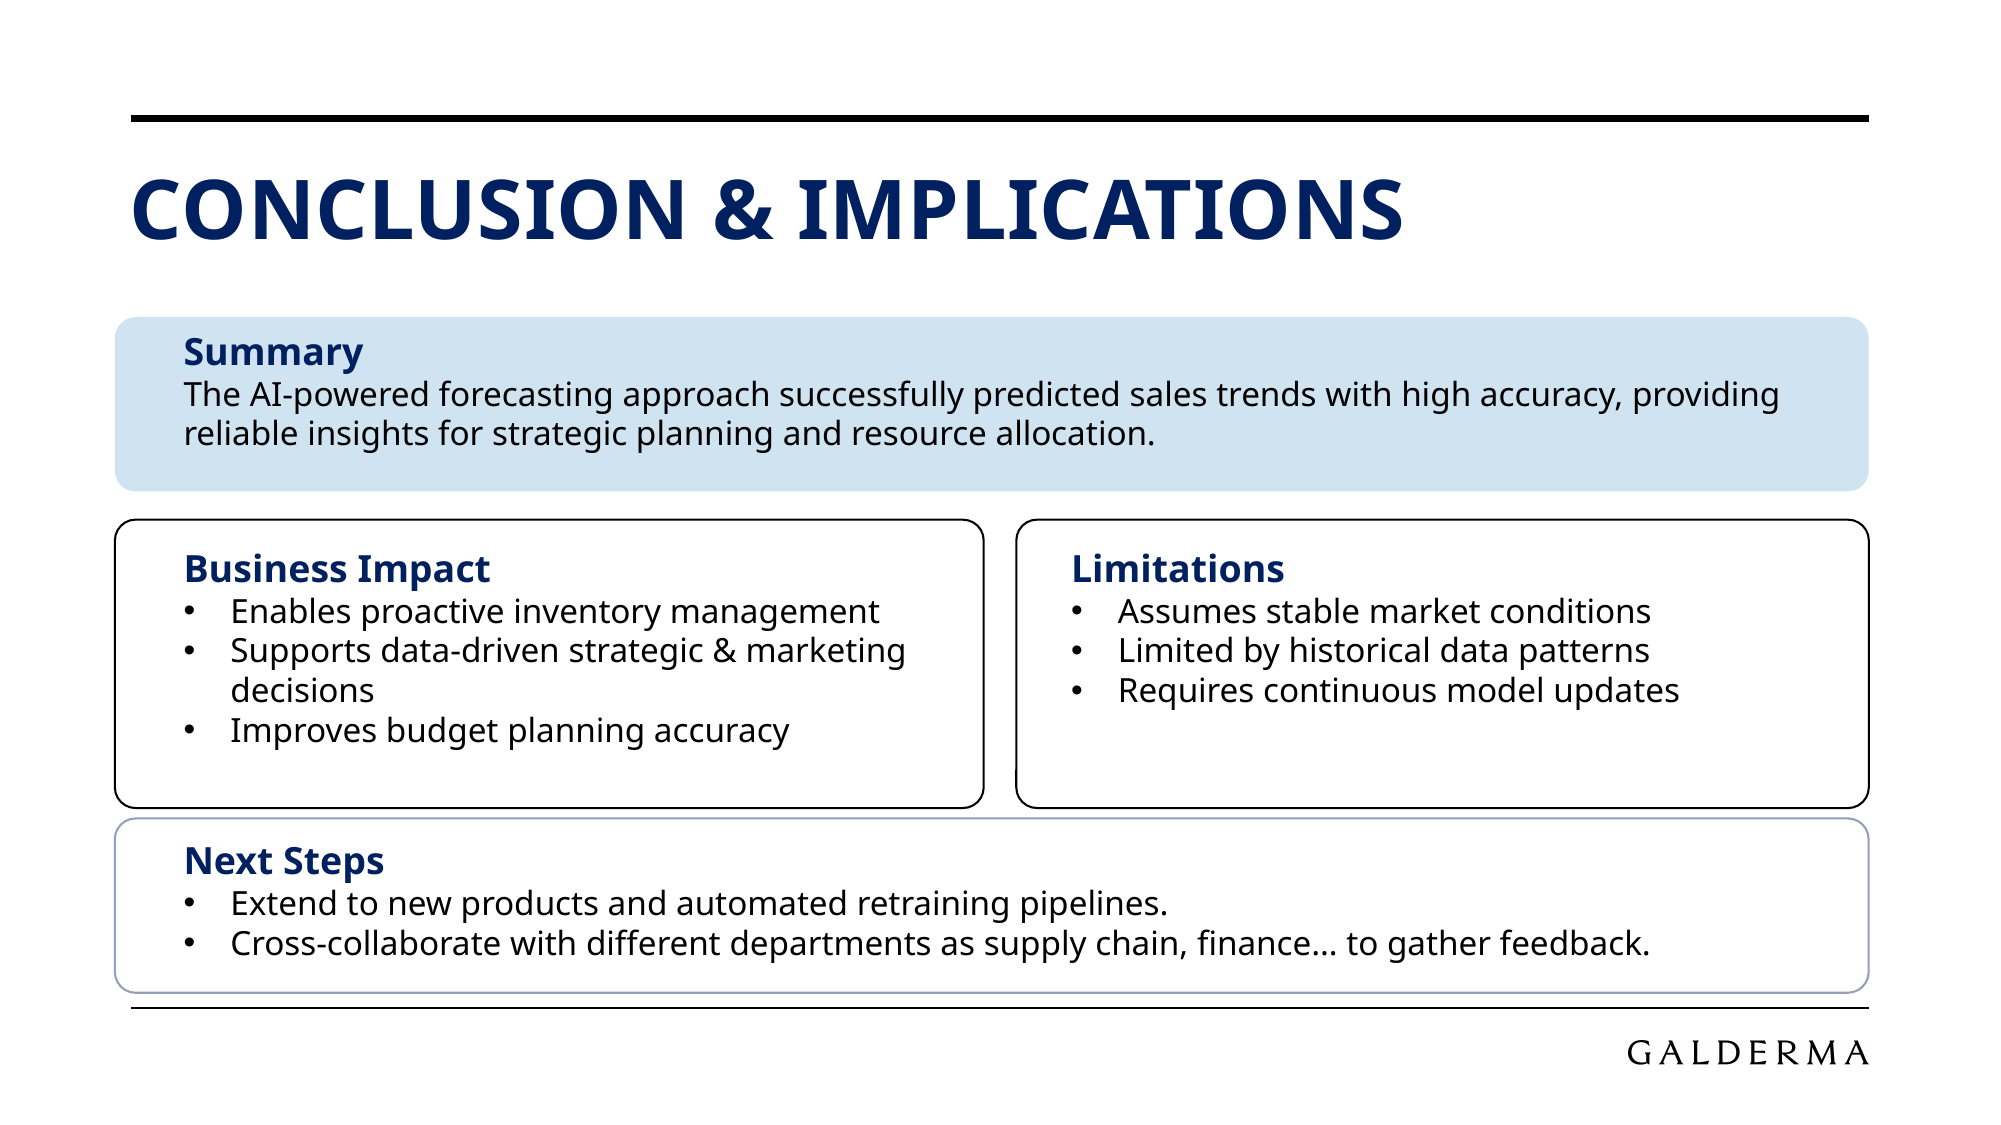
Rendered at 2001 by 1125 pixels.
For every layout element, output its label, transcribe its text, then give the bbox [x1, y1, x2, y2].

text_box [113, 817, 1870, 994]
text_box Limitations Assumes stable market conditions Limited by historical data patterns Requires continuous model updates [1056, 537, 1832, 757]
text_box Next Steps Extend to new products and automated retraining pipelines. Cross-collaborate with different departments as supply chain, finance… to gather feedback. [168, 829, 1822, 970]
text_box [113, 518, 985, 810]
picture [1627, 1040, 1869, 1065]
text_box [1015, 518, 1870, 810]
text_box [113, 332, 1870, 493]
text_box Business Impact Enables proactive inventory management Supports data-driven strategic & marketing decisions Improves budget planning accuracy [168, 537, 944, 757]
text_box Summary The AI-powered forecasting approach successfully predicted sales trends with high accuracy, providing reliable insights for strategic planning and resource allocation. [168, 319, 1823, 461]
title Conclusion & Implications [114, 149, 1869, 365]
